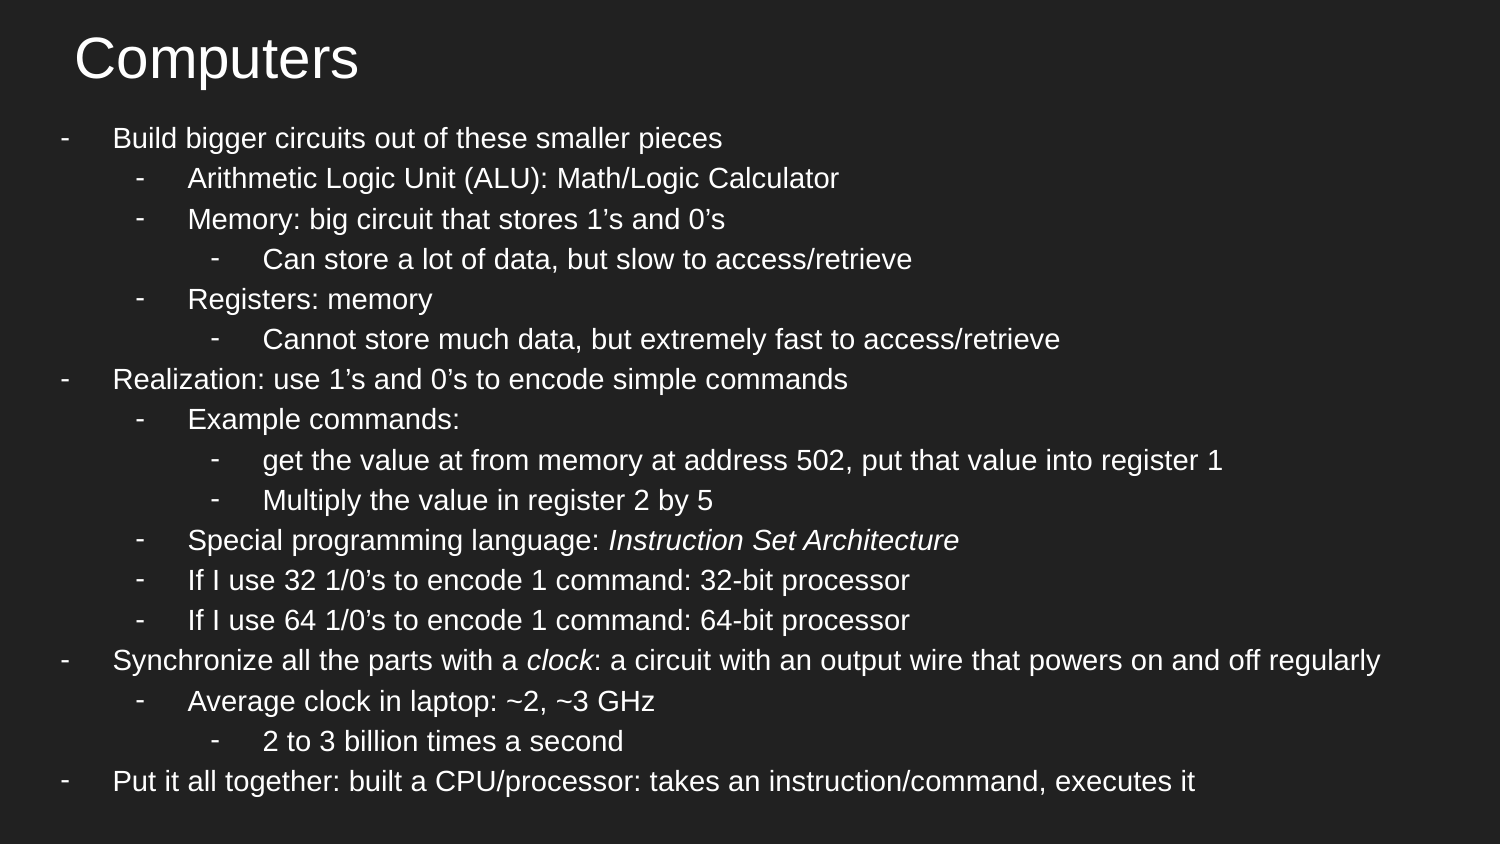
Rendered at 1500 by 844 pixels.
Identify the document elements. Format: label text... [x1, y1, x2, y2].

list Build bigger circuits out of these smaller pieces Arithmetic Logic Unit (ALU): Math/Logic Calculator Memory: big circuit that stores 1’s and 0’s Can store a lot of data, but slow to access/retrieve Registers: memory Cannot store much data, but extremely fast to access/retrieve Realization: use 1’s and 0’s to encode simple commands Example commands: get the value at from memory at address 502, put that value into register 1 Multiply the value in register 2 by 5 Special programming language: Instruction Set Architecture If I use 32 1/0’s to encode 1 command: 32-bit processor If I use 64 1/0’s to encode 1 command: 64-bit processor Synchronize all the parts with a clock: a circuit with an output wire that powers on and off regularly Average clock in laptop: ~2, ~3 GHz 2 to 3 billion times a second Put it all together: built a CPU/processor: takes an instruction/command, executes it [22, 99, 1484, 829]
title Computers [59, 5, 1458, 100]
